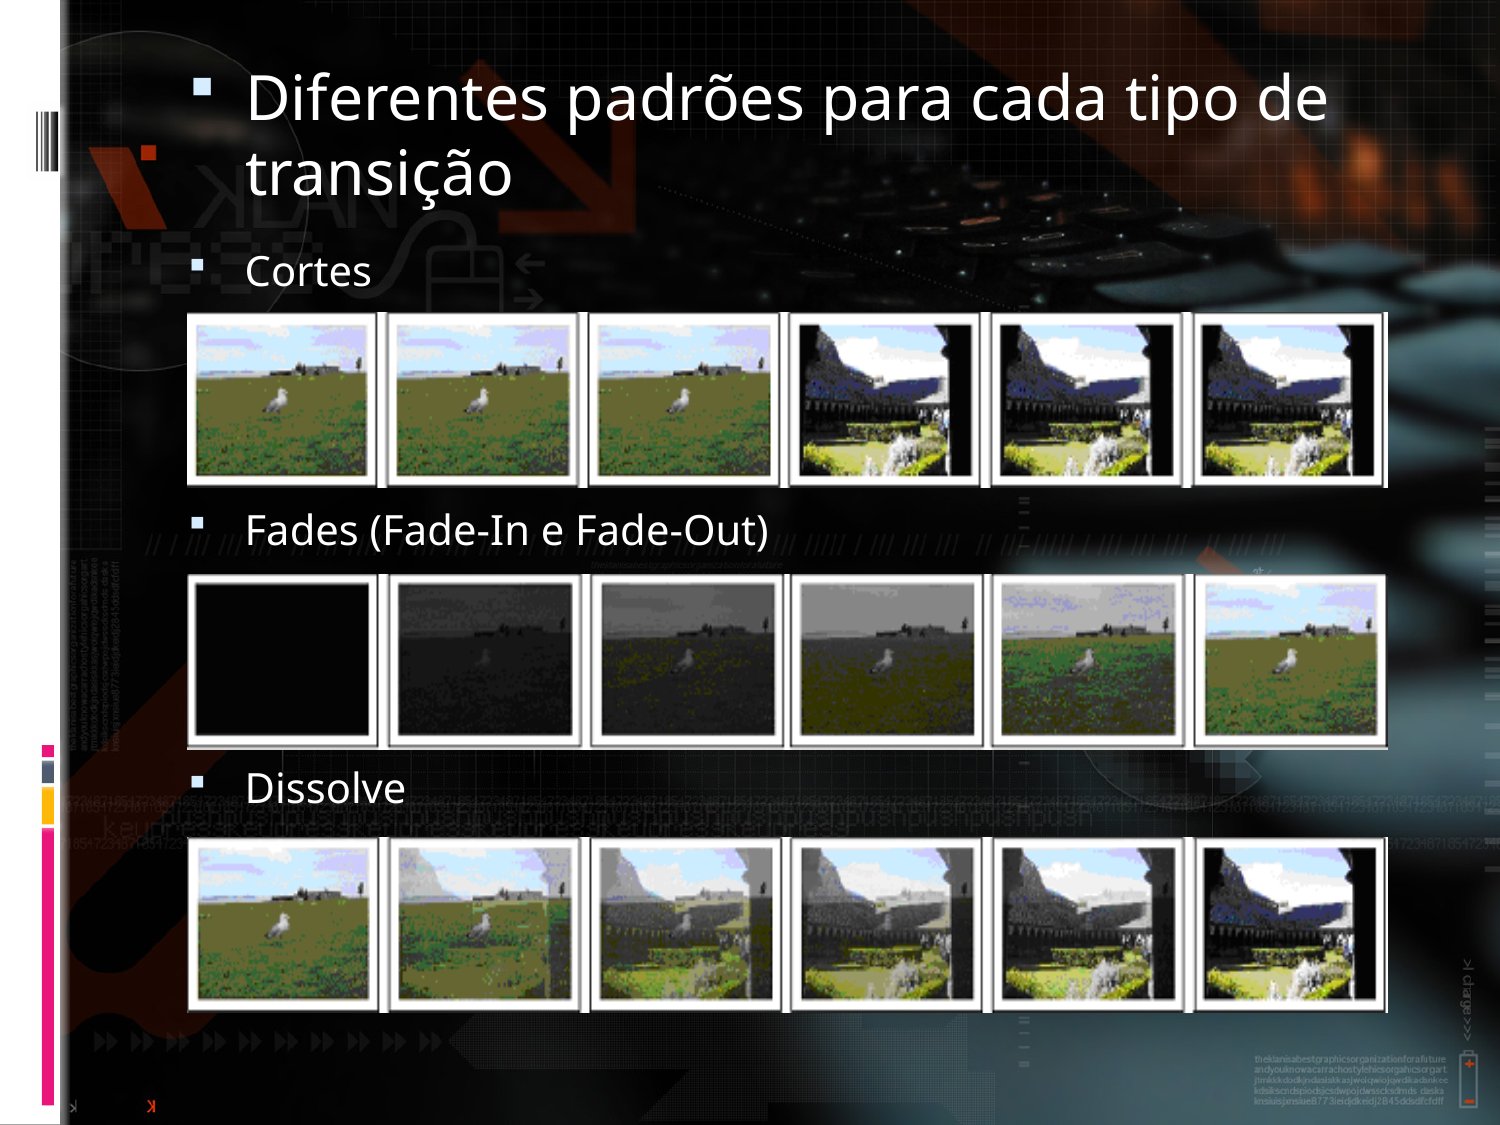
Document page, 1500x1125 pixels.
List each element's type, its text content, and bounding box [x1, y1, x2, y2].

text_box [186, 574, 1388, 751]
list Diferentes padrões para cada tipo de transição [162, 49, 1438, 238]
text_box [186, 312, 1388, 488]
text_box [186, 837, 1388, 1013]
text_box Cortes Fades (Fade-In e Fade-Out) Dissolve [162, 238, 1438, 425]
picture [70, 0, 1500, 1125]
